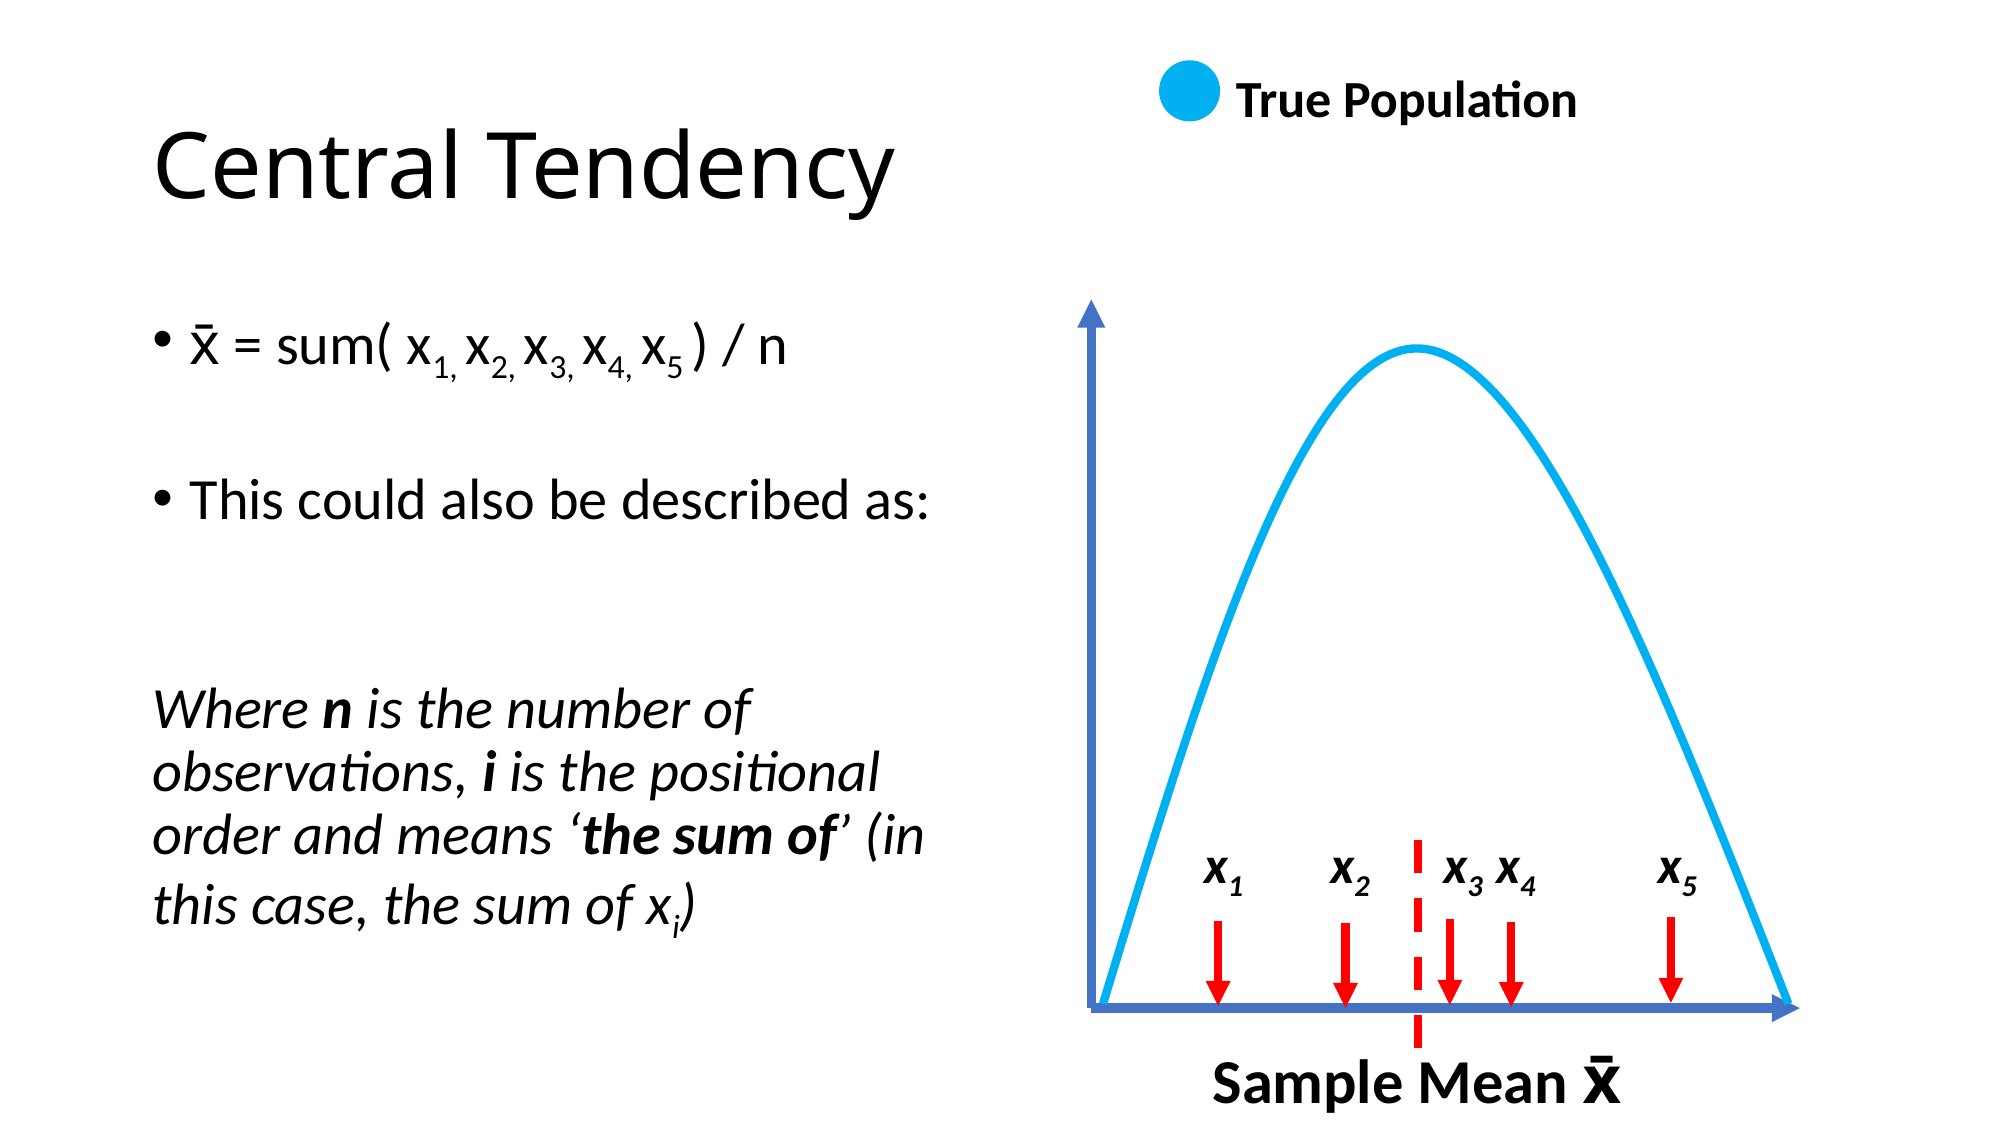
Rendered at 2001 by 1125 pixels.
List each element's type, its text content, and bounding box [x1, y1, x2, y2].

text_box x5 [1642, 823, 1712, 910]
text_box x1 [1189, 823, 1259, 910]
title Central Tendency [137, 59, 1863, 278]
text_box [1159, 60, 1221, 122]
text_box x3 [1428, 823, 1481, 910]
text_box x2 [1315, 823, 1385, 910]
text_box x4 [1481, 823, 1551, 910]
text_box Sample Mean x̄ [1197, 1029, 1637, 1124]
text_box True Population [1221, 57, 1594, 135]
text_box [1102, 347, 1790, 1005]
